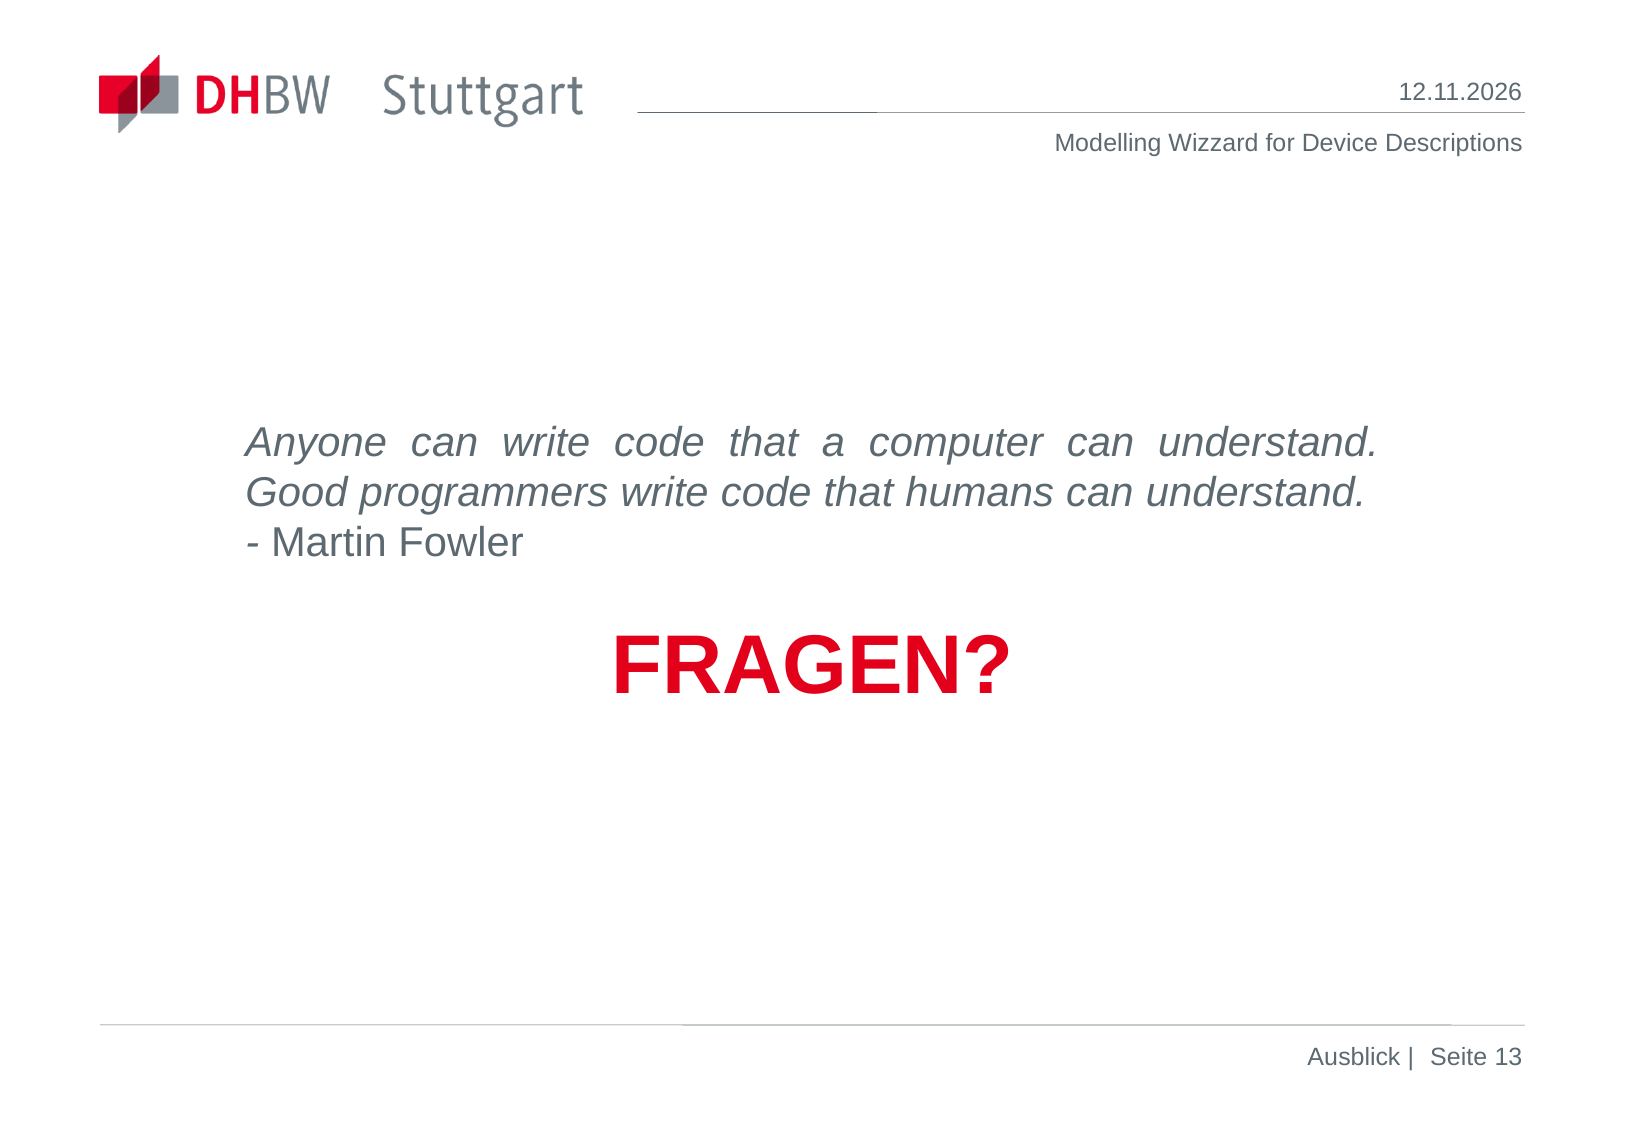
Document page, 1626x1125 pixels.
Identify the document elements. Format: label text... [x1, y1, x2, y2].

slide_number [1214, 67, 1538, 114]
slide_number Seite 13 [1387, 1033, 1538, 1108]
list Anyone can write code that a computer can understand. Good programmers write code that humans can understand. - Martin Fowler [230, 251, 1395, 573]
title Fragen? [121, 602, 1504, 827]
picture [99, 55, 585, 133]
text_box Ausblick | [477, 1033, 1430, 1078]
